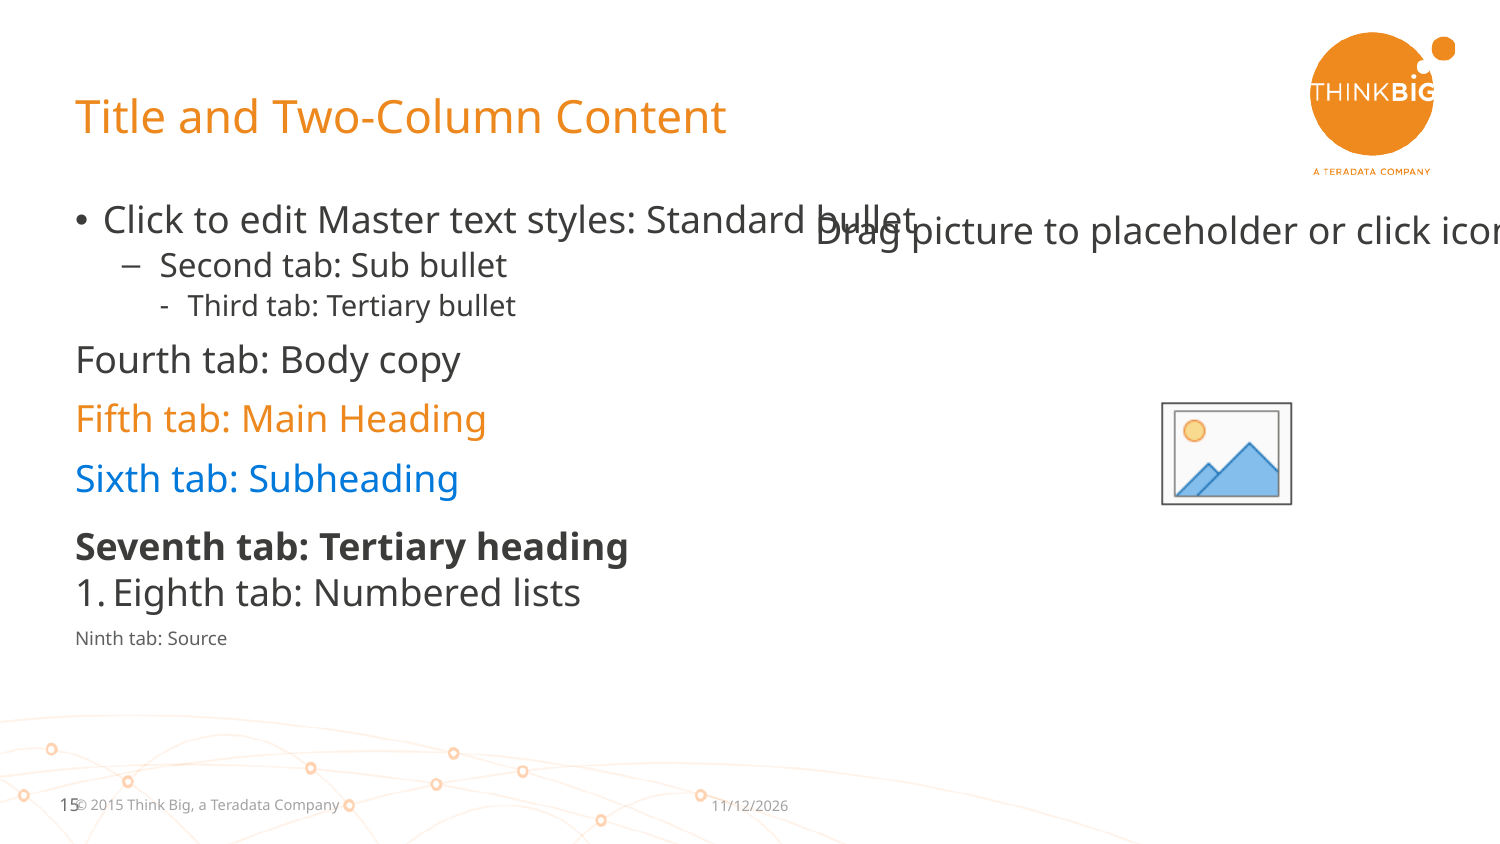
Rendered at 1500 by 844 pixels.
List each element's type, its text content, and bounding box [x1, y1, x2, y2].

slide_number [575, 797, 925, 816]
picture [0, 199, 1427, 844]
picture [1310, 32, 1456, 175]
title Title and Two-Column Content [75, 28, 1245, 144]
footer © 2015 Think Big, a Teradata Company [75, 796, 365, 815]
list Click to edit Master text styles: Standard bullet Second tab: Sub bullet Third tab: Tertiary bullet Fourth tab: Body copy Fifth tab: Main Heading Sixth tab: Subheading Seventh tab: Tertiary heading Eighth tab: Numbered lists Ninth tab: Source [75, 199, 950, 710]
